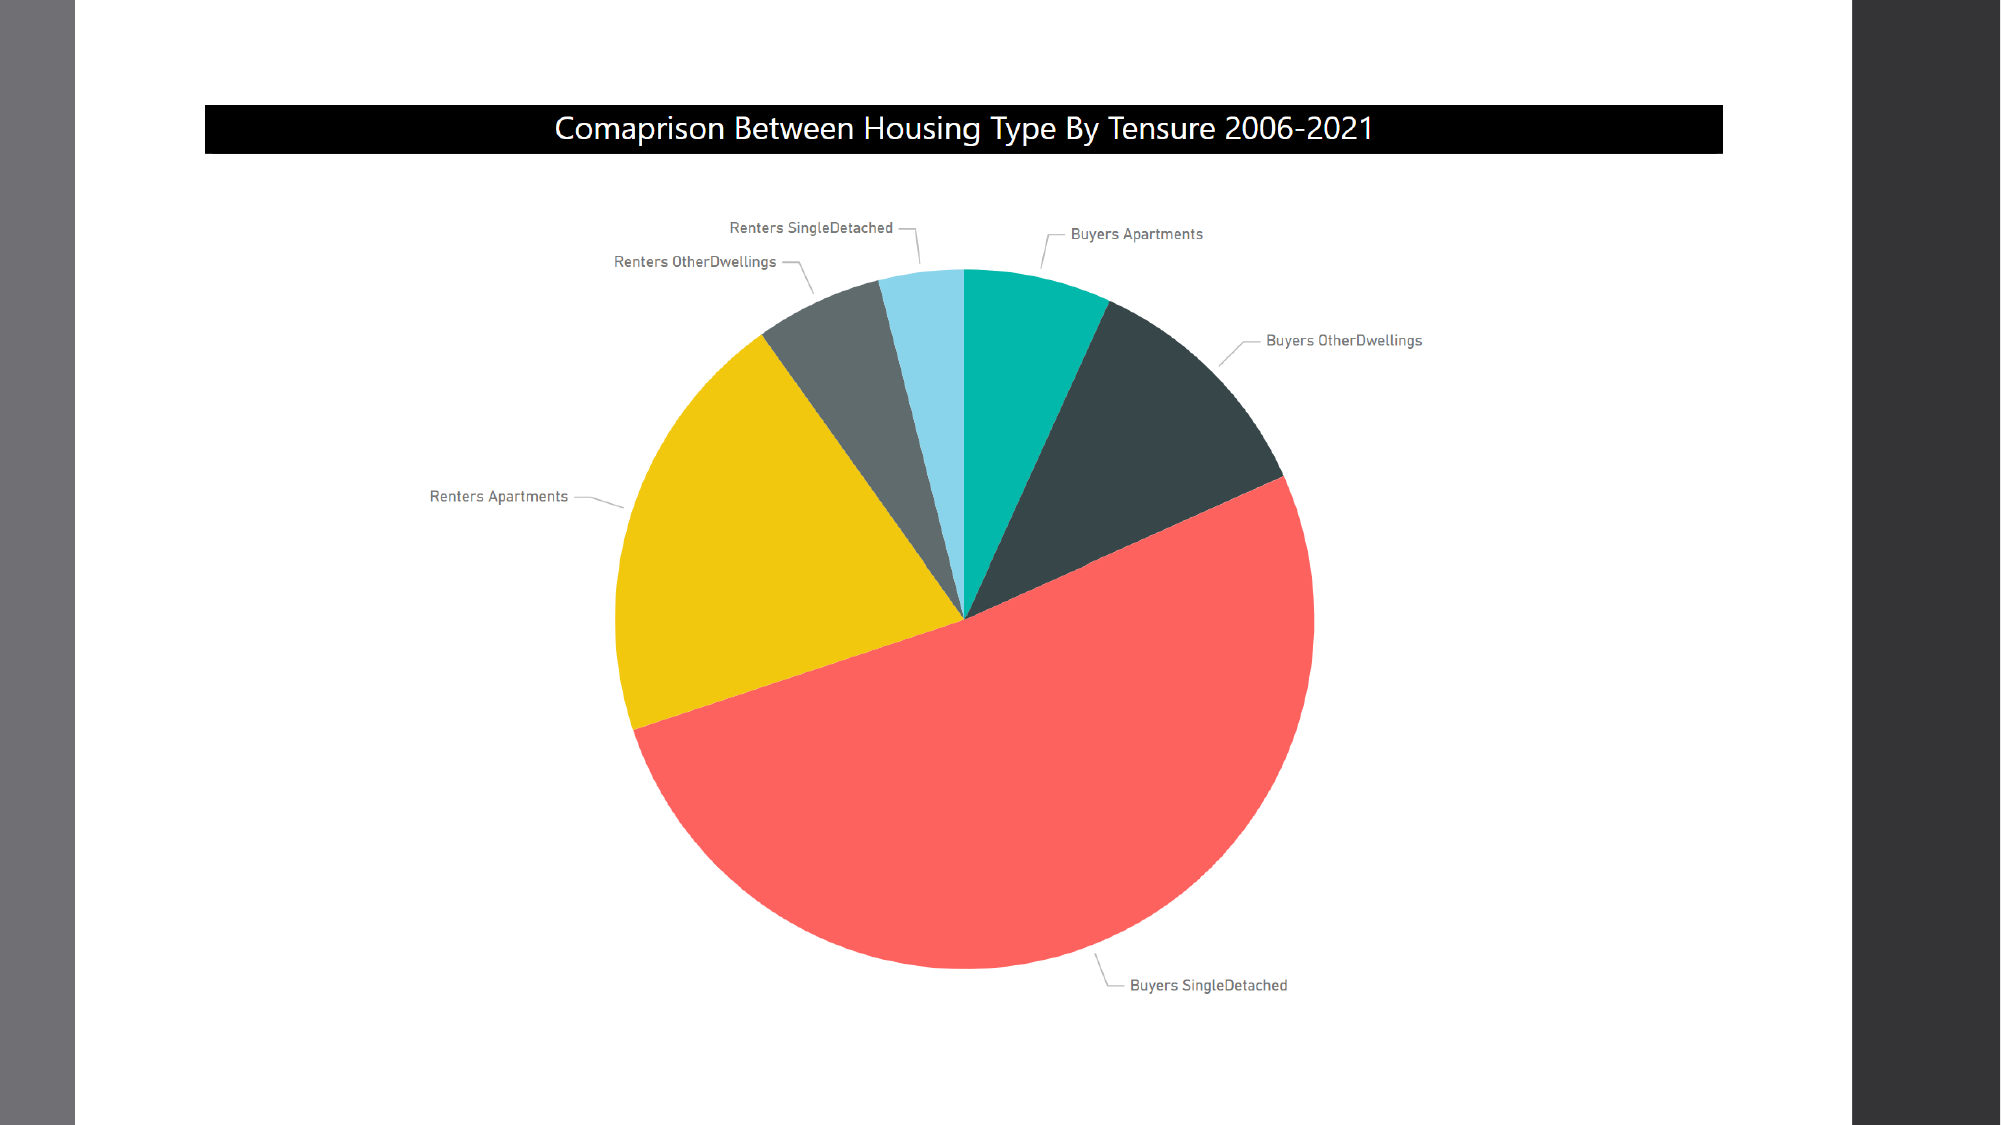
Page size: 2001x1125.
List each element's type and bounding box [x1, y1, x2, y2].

text_box [0, 0, 76, 1125]
list [205, 105, 1723, 1020]
text_box [1851, 0, 2000, 1125]
